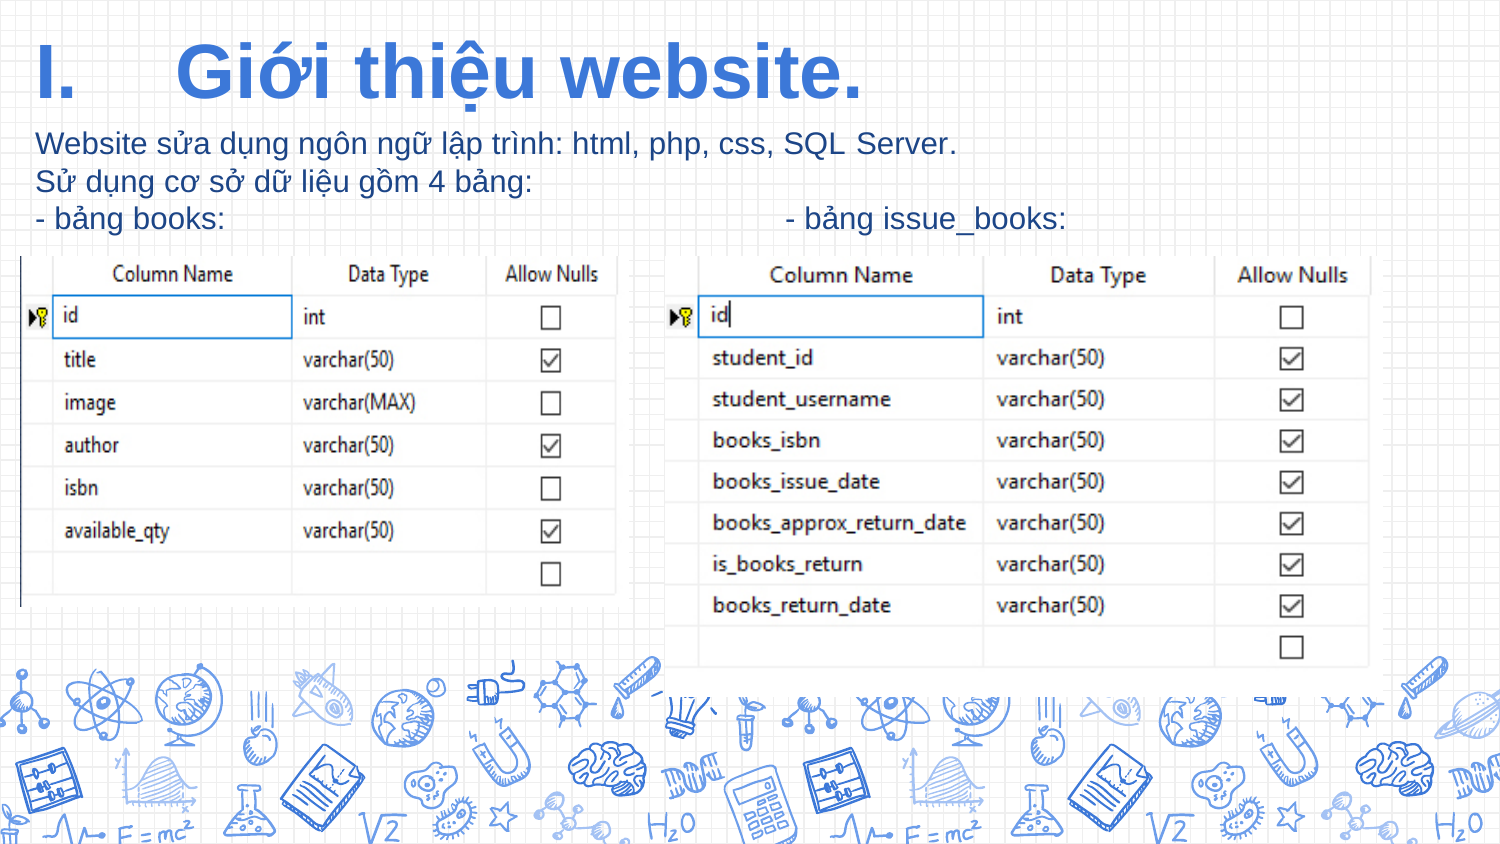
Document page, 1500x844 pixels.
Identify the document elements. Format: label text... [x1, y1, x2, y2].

picture [19, 256, 630, 607]
title Giới thiệu website. [20, 0, 913, 108]
subtitle Website sửa dụng ngôn ngữ lập trình: html, php, css, SQL Server. Sử dụng cơ sở dữ liệu gồm 4 bảng: - bảng books: - bảng issue_books: [20, 108, 1452, 238]
picture [664, 256, 1383, 697]
